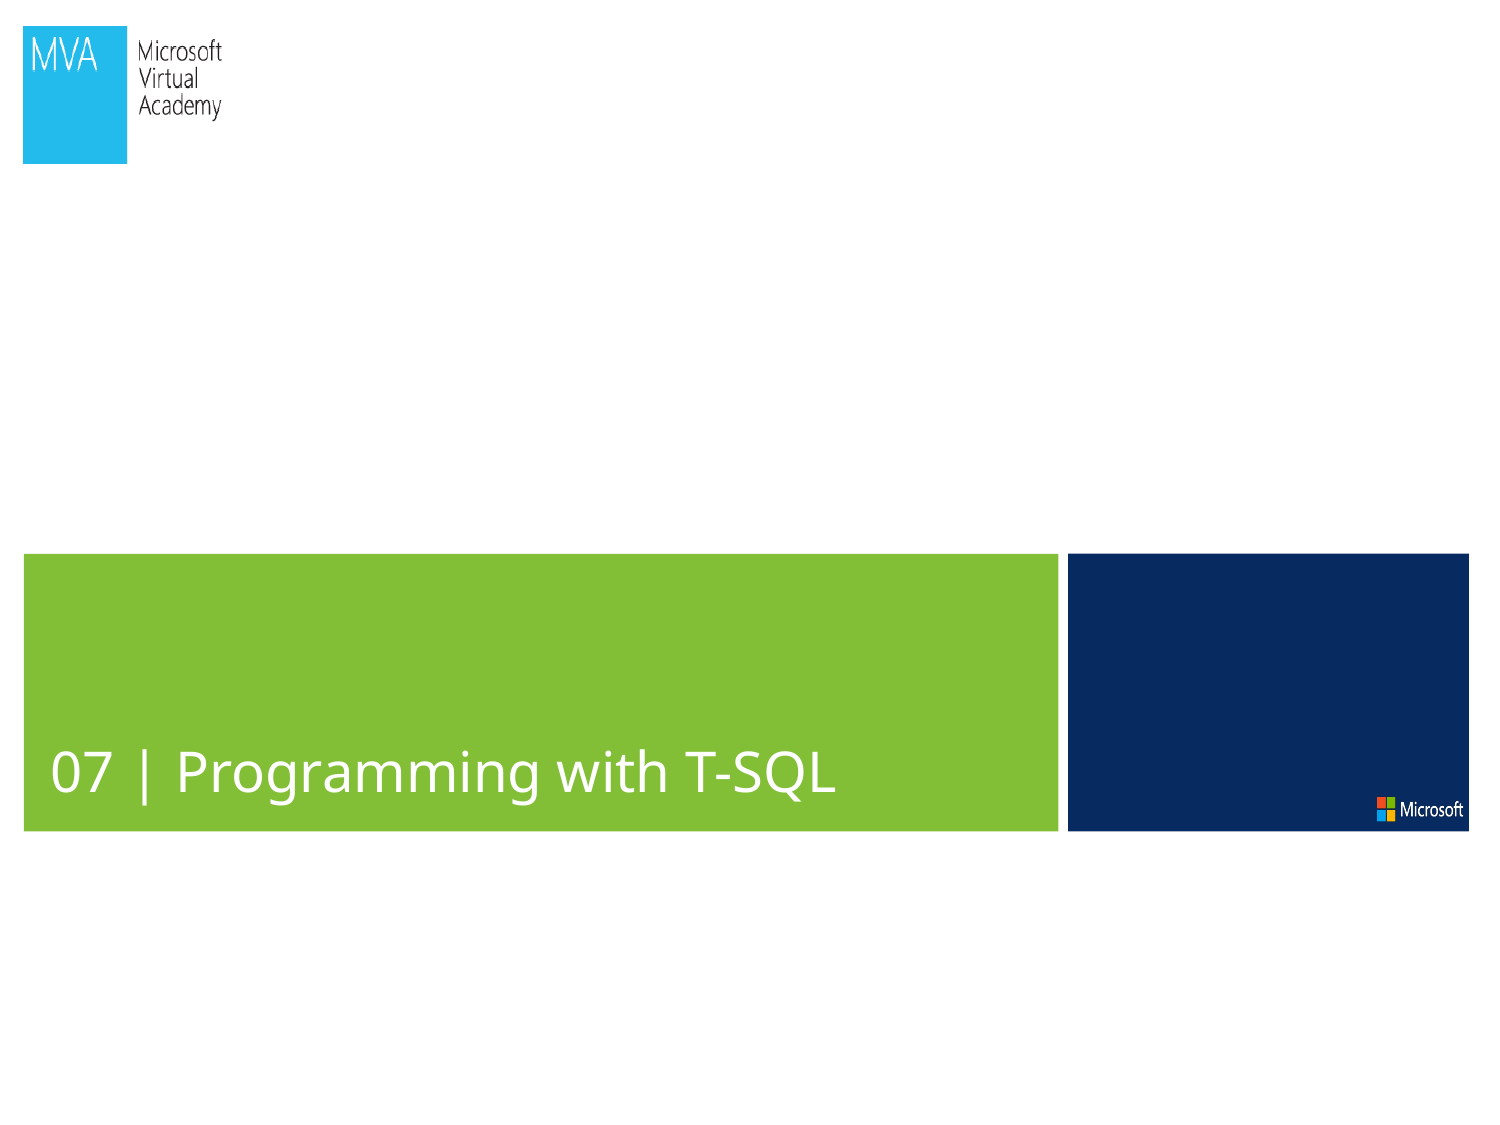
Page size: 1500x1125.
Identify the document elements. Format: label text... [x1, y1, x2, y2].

picture [23, 26, 281, 164]
picture [1375, 790, 1467, 827]
list 07 | Programming with T-SQL [35, 568, 1047, 813]
